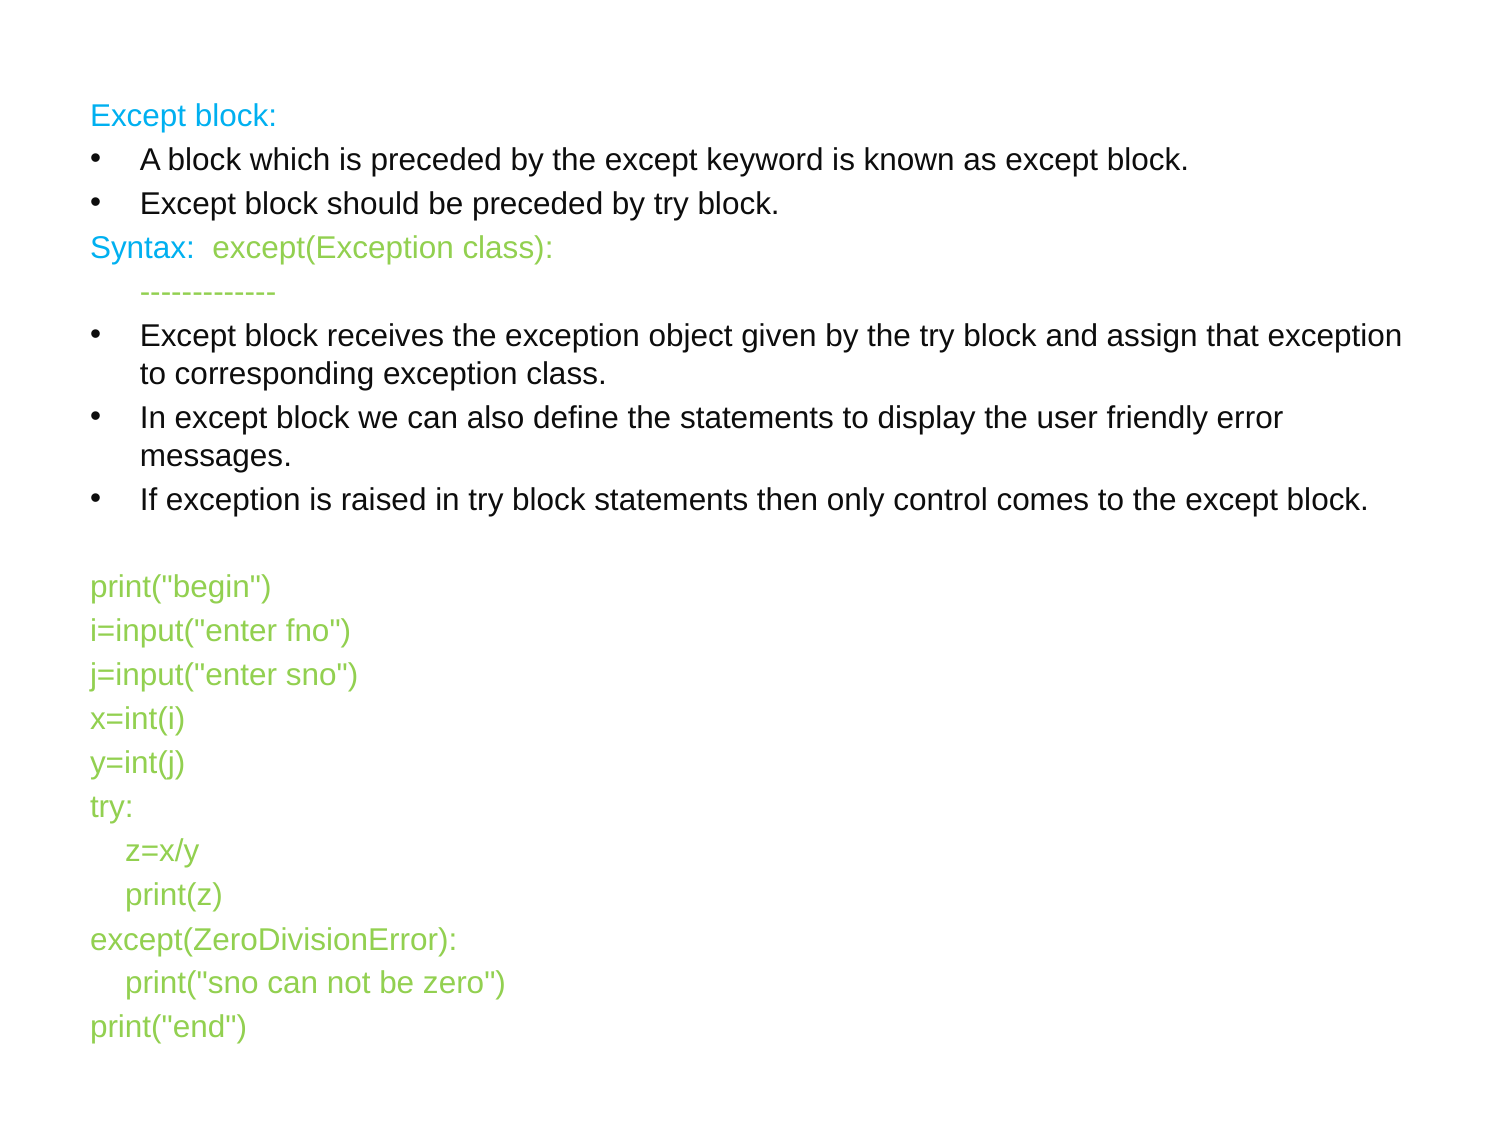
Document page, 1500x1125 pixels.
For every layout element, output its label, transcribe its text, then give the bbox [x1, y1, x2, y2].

list Except block: A block which is preceded by the except keyword is known as except block. Except block should be preceded by try block. Syntax: except(Exception class): ------------- Except block receives the exception object given by the try block and assign that exception to corresponding exception class. In except block we can also define the statements to display the user friendly error messages. If exception is raised in try block statements then only control comes to the except block. print("begin") i=input("enter fno") j=input("enter sno") x=int(i) y=int(j) try: z=x/y print(z) except(ZeroDivisionError): print("sno can not be zero") print("end") [75, 87, 1425, 1088]
